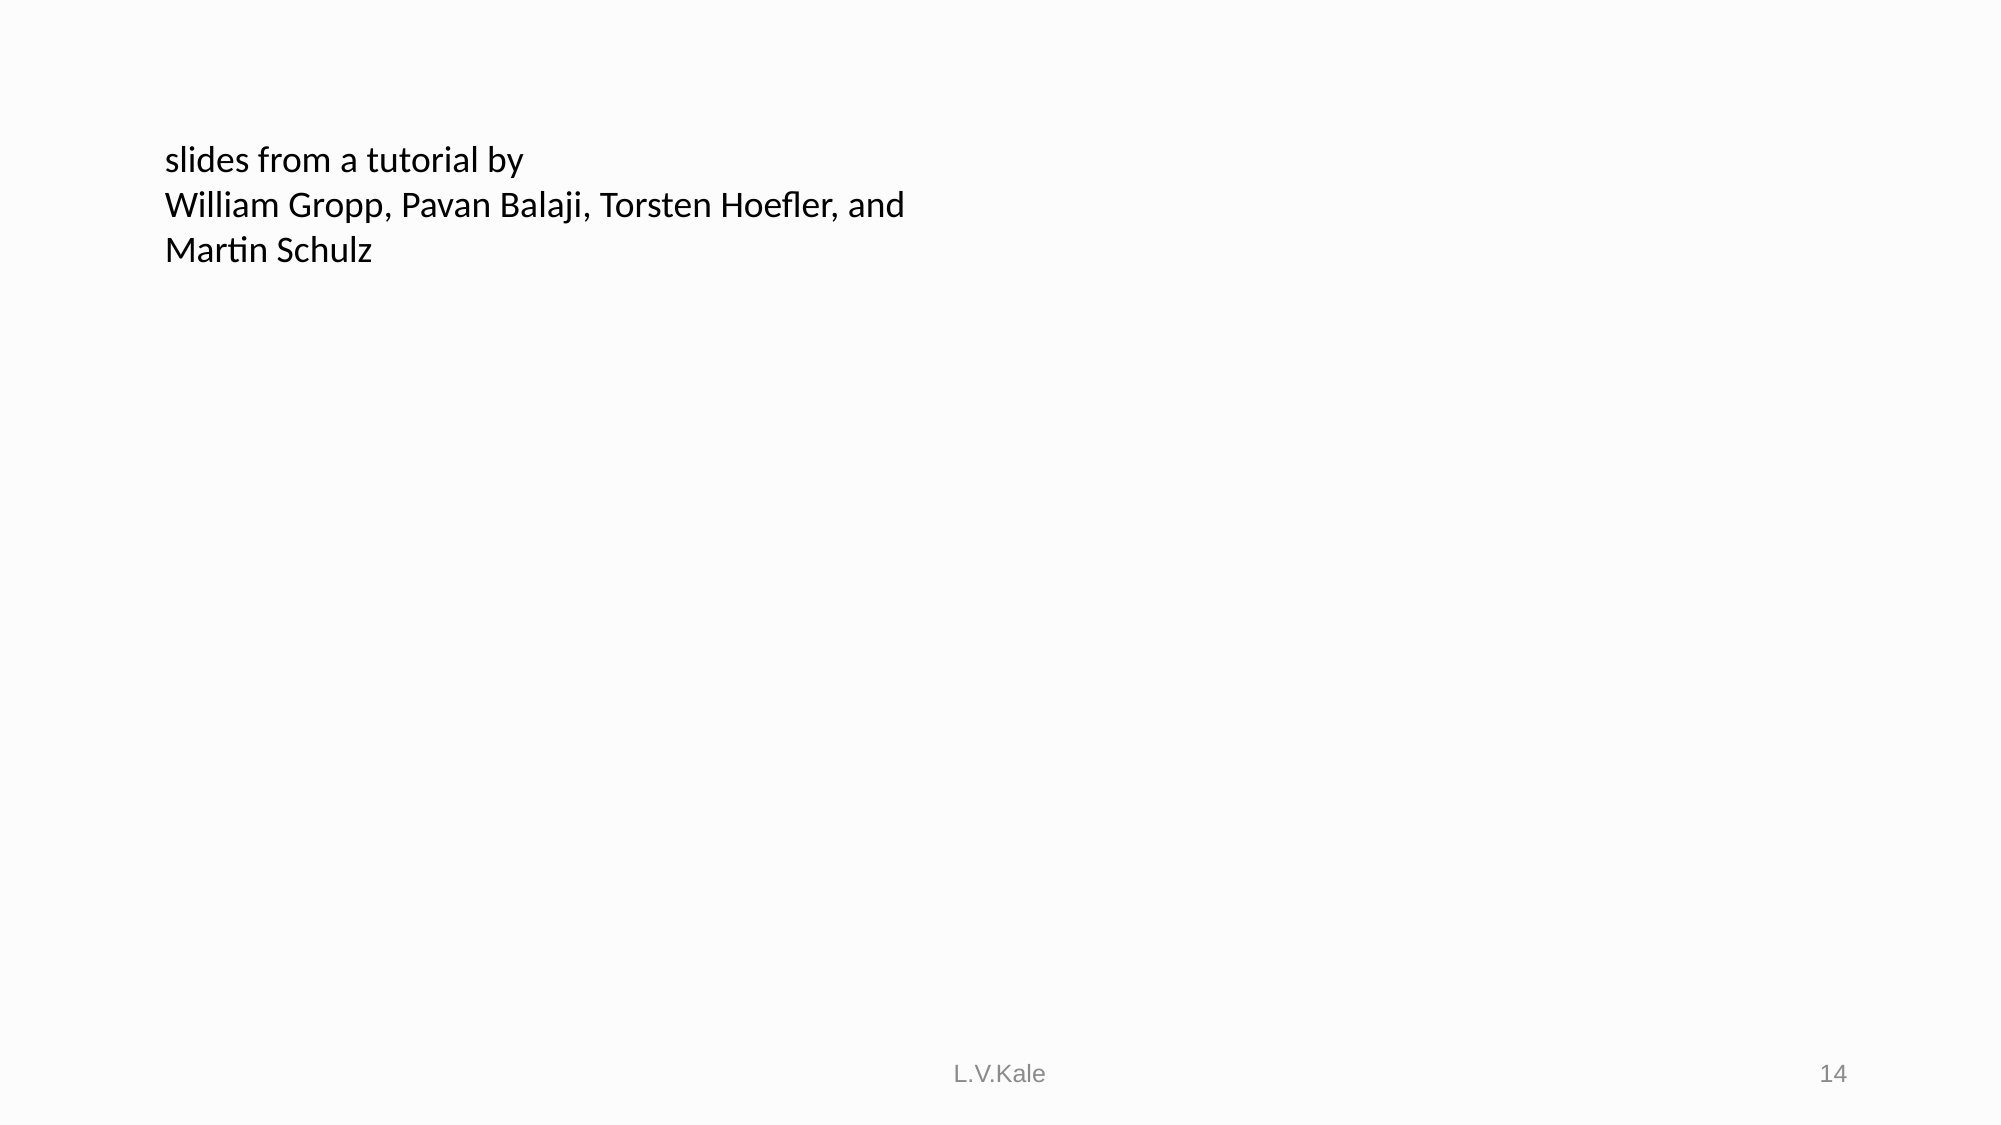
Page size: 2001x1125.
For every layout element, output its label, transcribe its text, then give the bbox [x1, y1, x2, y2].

footer L.V.Kale [662, 1042, 1338, 1103]
slide_number 14 [1412, 1042, 1863, 1103]
text_box slides from a tutorial by William Gropp, Pavan Balaji, Torsten Hoefler, and Martin Schulz [150, 127, 1016, 278]
